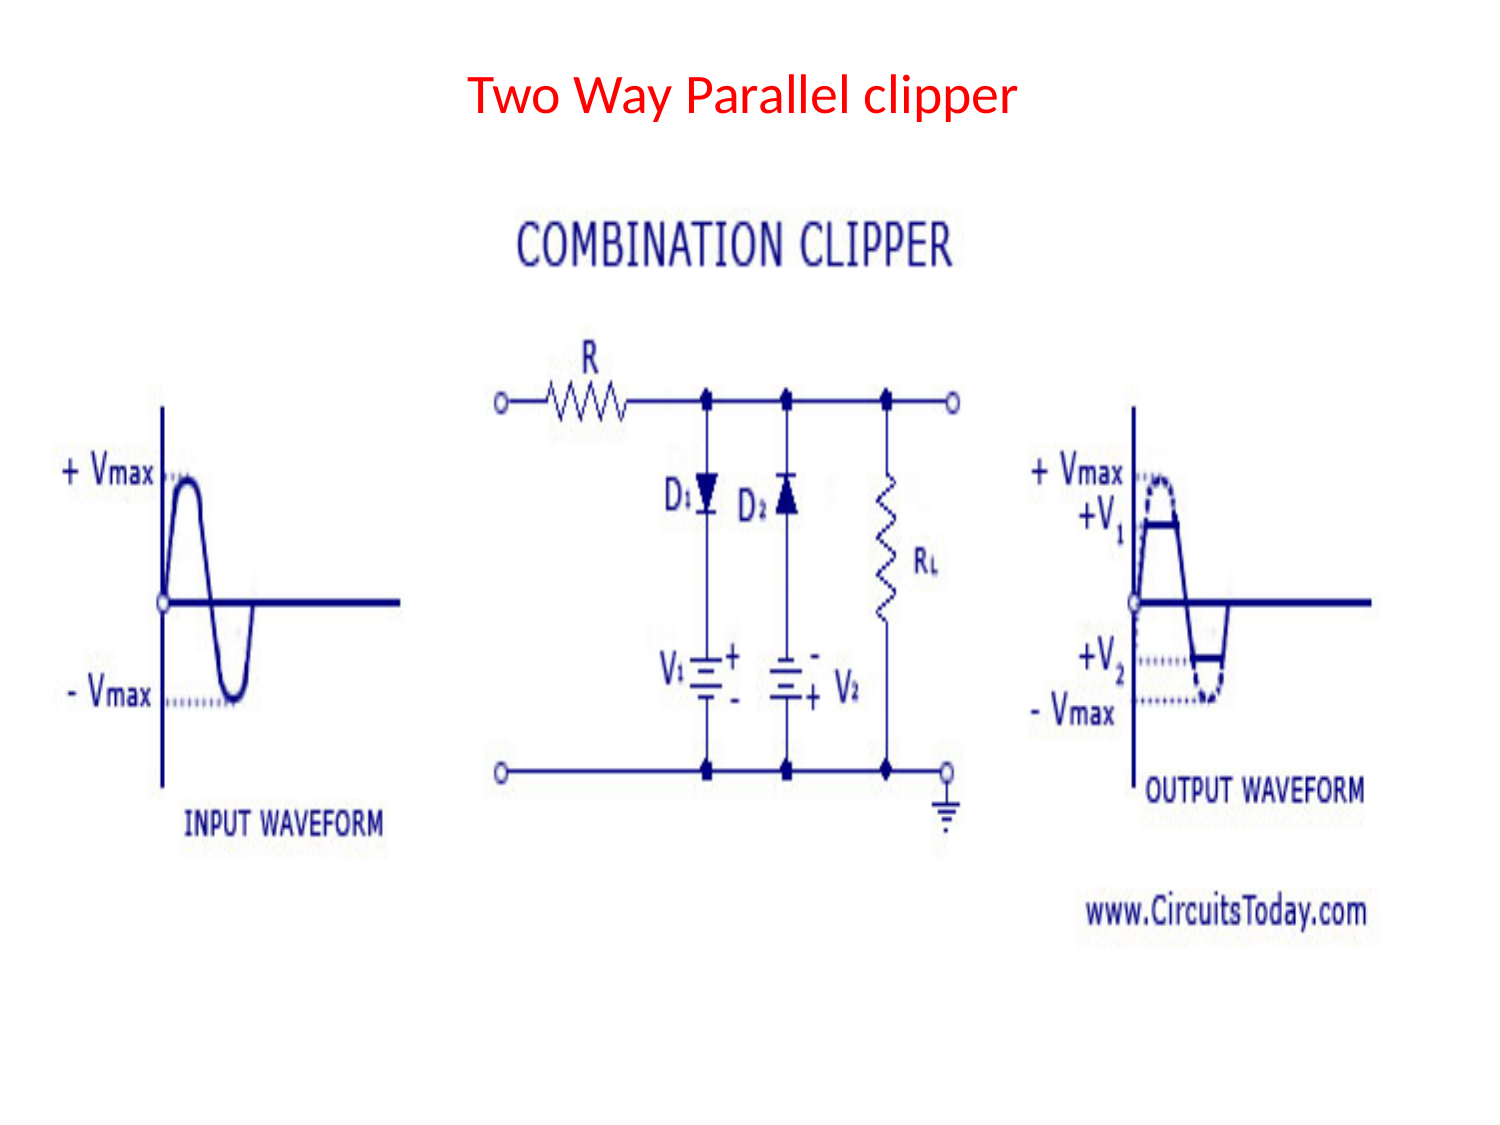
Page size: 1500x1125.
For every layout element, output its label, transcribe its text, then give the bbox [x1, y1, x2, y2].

title Two Way Parallel clipper [75, 50, 1425, 200]
picture [37, 149, 1401, 963]
